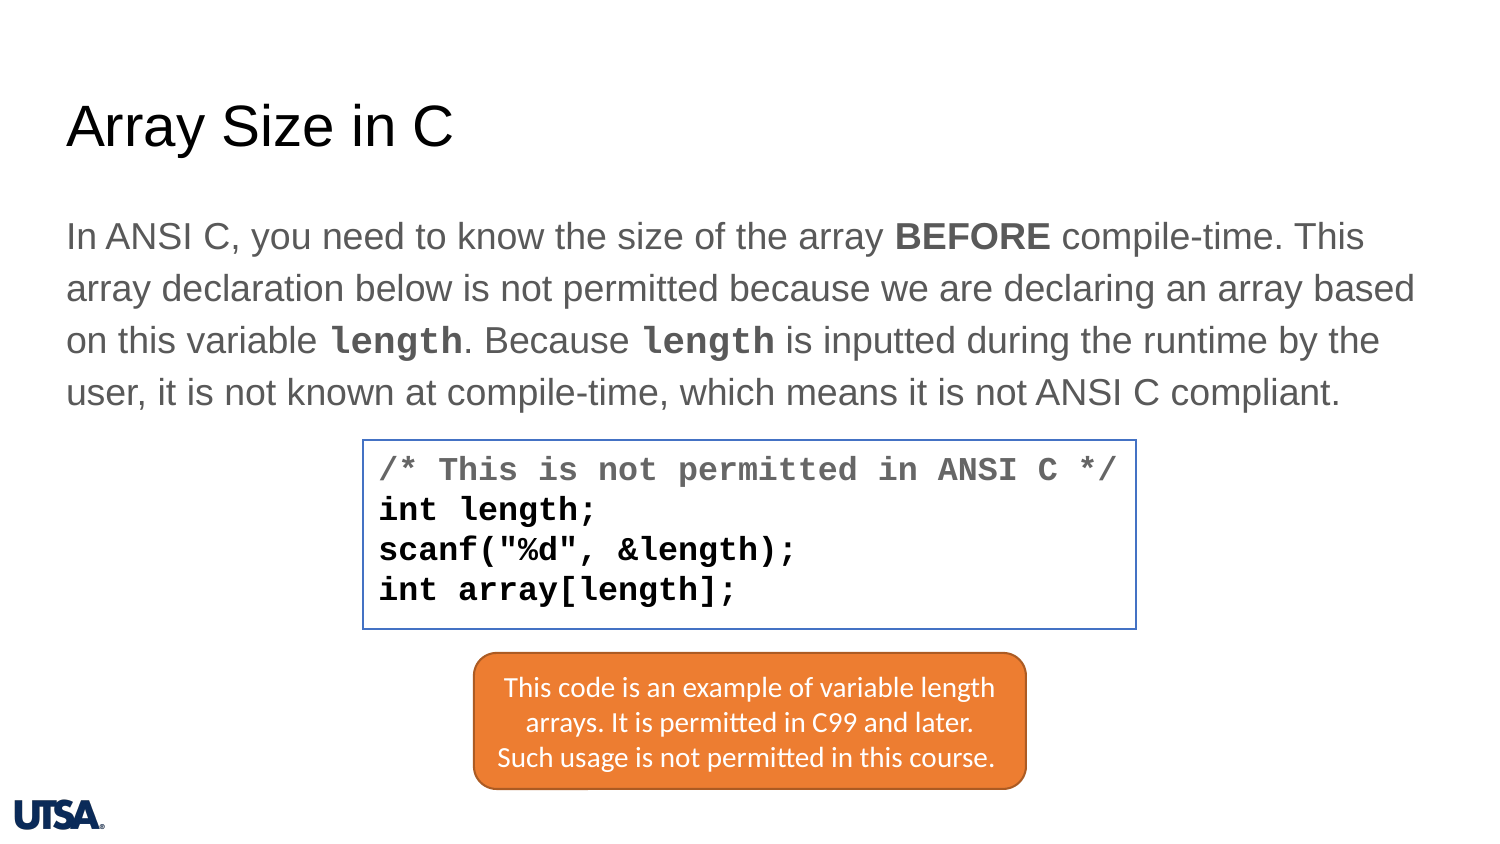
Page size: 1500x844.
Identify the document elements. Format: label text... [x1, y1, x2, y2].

list In ANSI C, you need to know the size of the array BEFORE compile-time. This array declaration below is not permitted because we are declaring an array based on this variable length. Because length is inputted during the runtime by the user, it is not known at compile-time, which means it is not ANSI C compliant. [51, 190, 1449, 752]
text_box /* This is not permitted in ANSI C */ int length; scanf("%d", &length); int array[length]; [363, 439, 1137, 630]
picture [14, 799, 105, 830]
text_box This code is an example of variable length arrays. It is permitted in C99 and later. Such usage is not permitted in this course. [473, 652, 1026, 789]
title Array Size in C [51, 72, 1449, 167]
